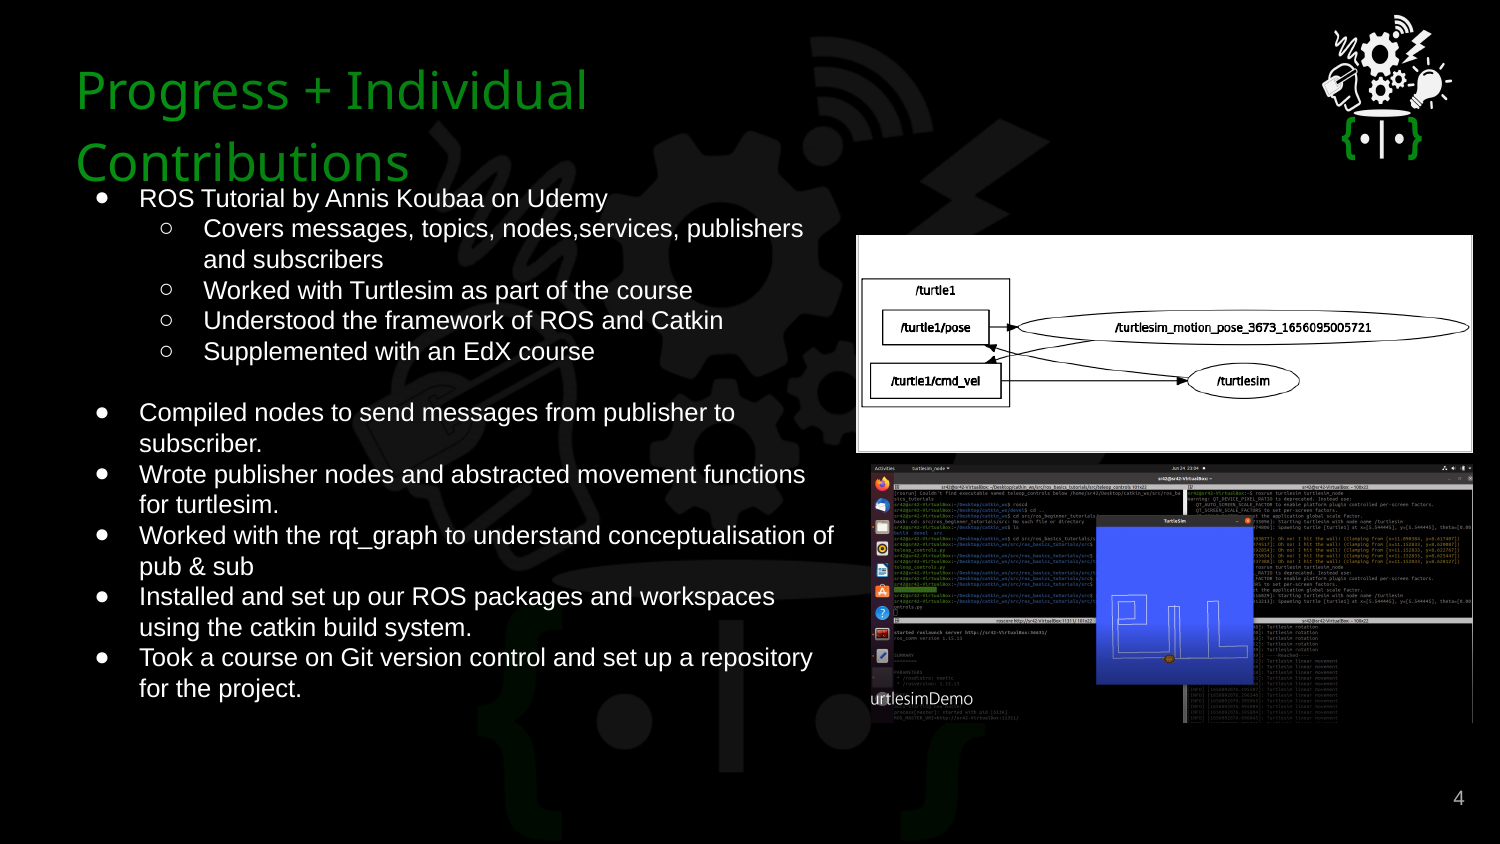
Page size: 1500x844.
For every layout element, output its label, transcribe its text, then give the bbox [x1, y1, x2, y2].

picture [211, 0, 1474, 844]
title ROS Tutorial by Annis Koubaa on Udemy Covers messages, topics, nodes,services, publishers and subscribers Worked with Turtlesim as part of the course Understood the framework of ROS and Catkin Supplemented with an EdX course Compiled nodes to send messages from publisher to subscriber. Wrote publisher nodes and abstracted movement functions for turtlesim. Worked with the rqt_graph to understand conceptualisation of pub & sub Installed and set up our ROS packages and workspaces using the catkin build system. Took a course on Git version control and set up a repository for the project. [60, 166, 206, 723]
slide_number 4 [1389, 764, 1480, 830]
subtitle Progress + Individual Contributions [60, 33, 206, 136]
